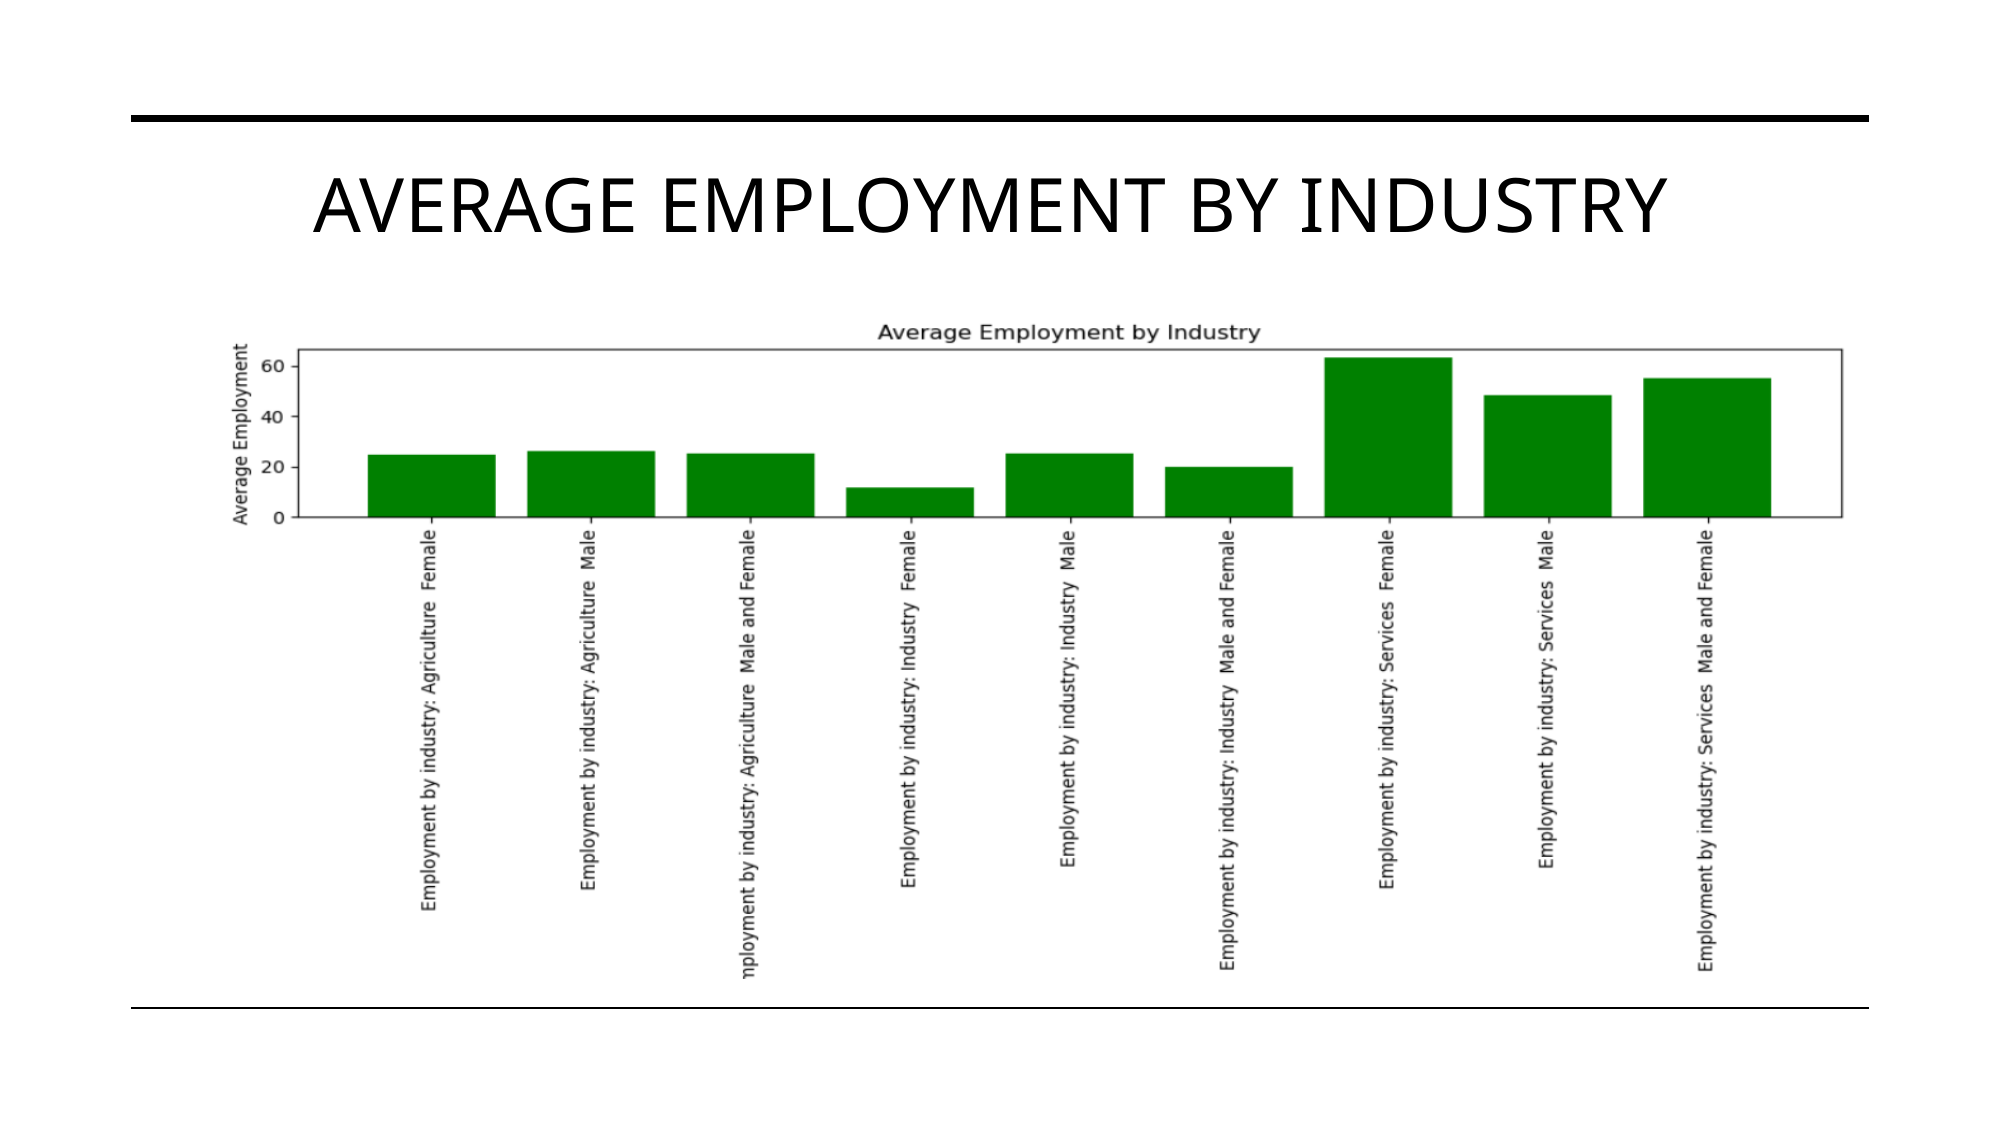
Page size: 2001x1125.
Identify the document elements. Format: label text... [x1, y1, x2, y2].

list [198, 307, 1869, 979]
title Average Employment by Industry [114, 149, 1869, 256]
